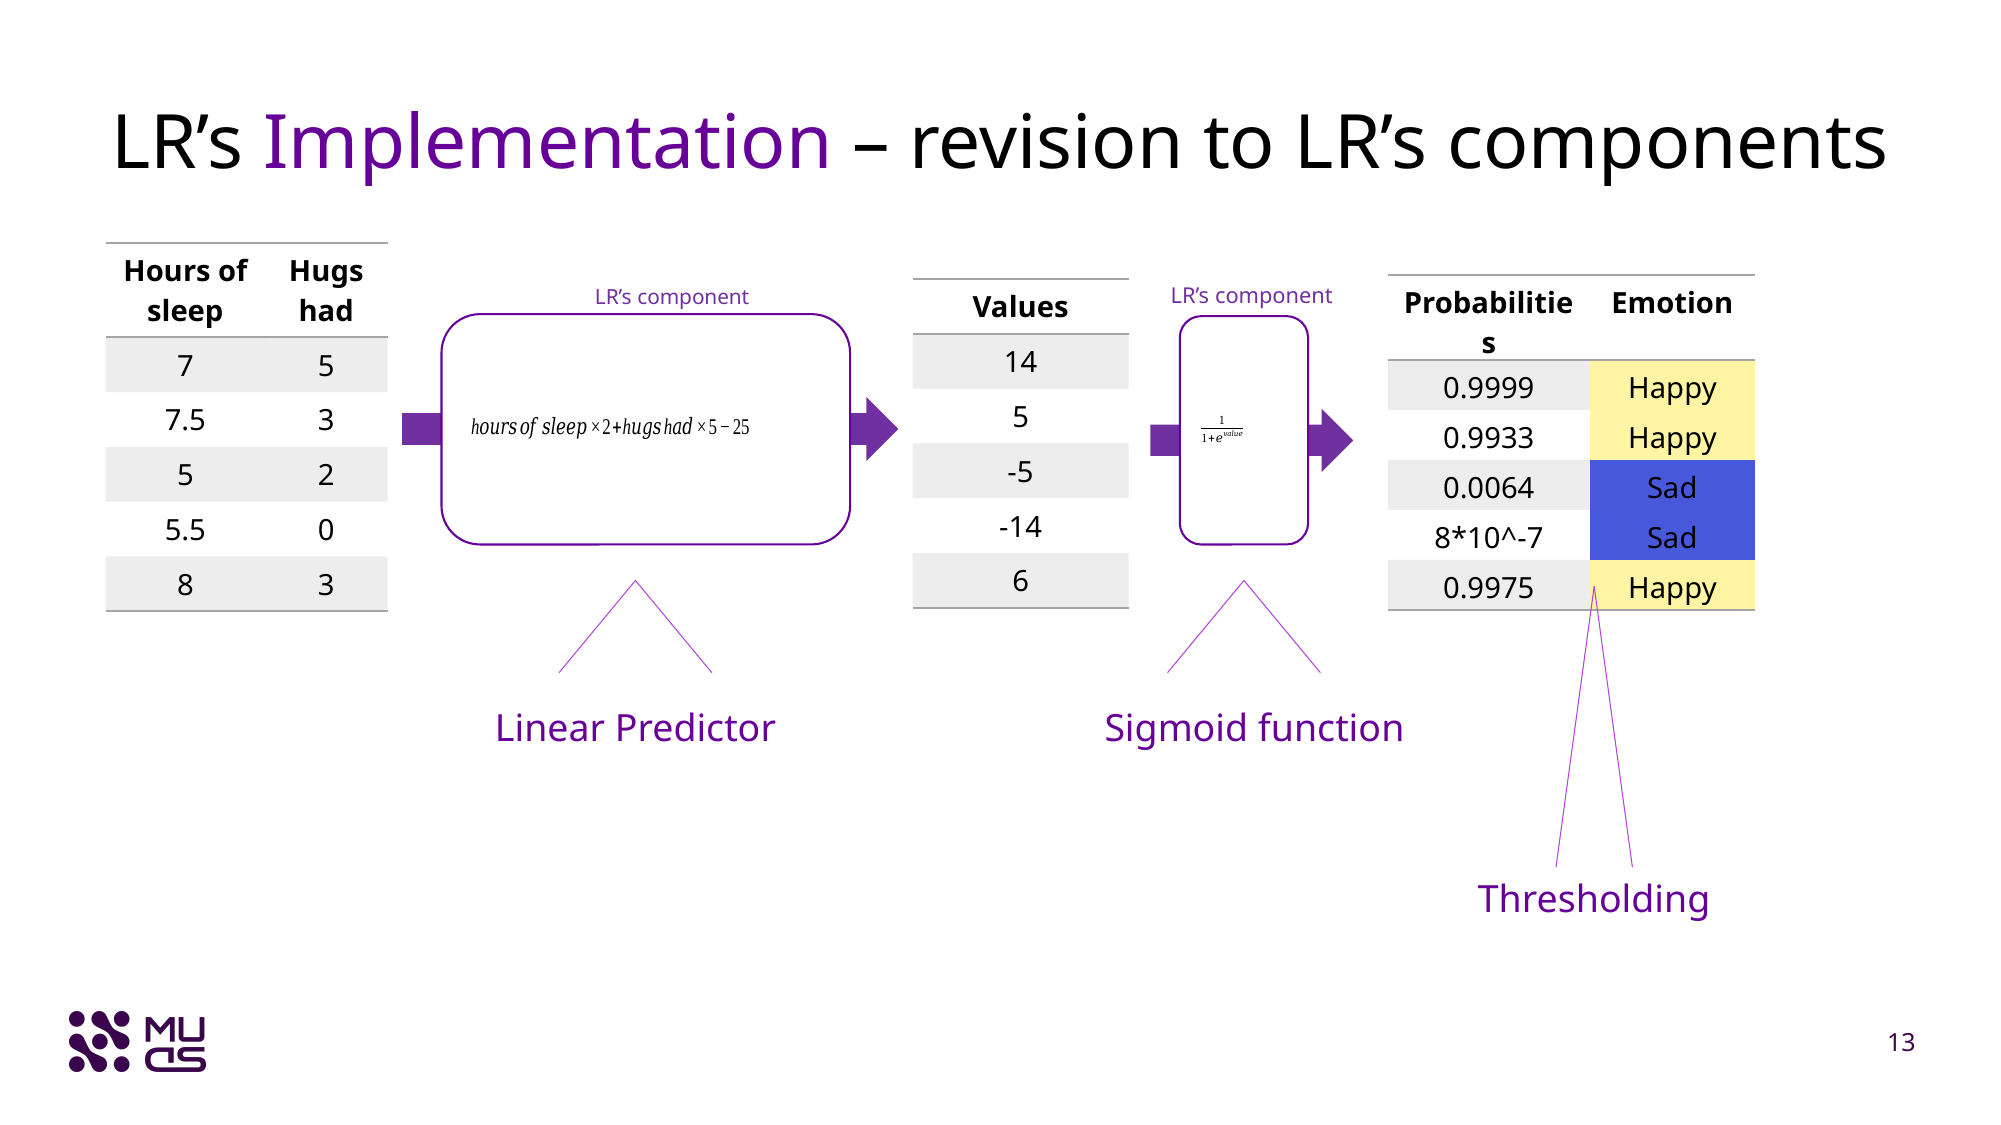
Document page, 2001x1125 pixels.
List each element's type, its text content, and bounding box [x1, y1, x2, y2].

title LR’s Implementation – revision to LR’s components [69, 84, 1931, 204]
table_cell 0.9933 [1388, 410, 1590, 460]
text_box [558, 580, 712, 673]
table_cell 0.0064 [1388, 460, 1590, 510]
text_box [403, 275, 897, 545]
table_cell 0.9975 [1388, 560, 1590, 609]
table_cell 5.5 [106, 502, 265, 556]
table_cell 6 [913, 553, 1129, 607]
table_header Hours of sleep [106, 244, 265, 336]
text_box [1555, 586, 1633, 868]
table_cell 5 [106, 447, 265, 502]
table_cell 0.9999 [1388, 361, 1590, 410]
table_cell 5 [913, 389, 1129, 443]
table_cell 3 [265, 392, 388, 447]
table_cell Happy [1590, 361, 1755, 410]
table_cell -5 [913, 443, 1129, 498]
table_cell 0 [265, 502, 388, 556]
table_cell Sad [1590, 510, 1755, 560]
table_header Emotion [1590, 276, 1755, 359]
table_cell 14 [913, 335, 1129, 389]
table_cell -14 [913, 498, 1129, 553]
table_cell 7.5 [106, 392, 265, 447]
table_cell 5 [265, 338, 388, 392]
table_cell 8 [106, 556, 265, 610]
slide_number 13 [1862, 1013, 1931, 1074]
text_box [1167, 580, 1321, 673]
picture [69, 1011, 206, 1072]
text_box Linear Predictor [479, 696, 791, 757]
table_cell 2 [265, 447, 388, 502]
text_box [1151, 274, 1352, 545]
table_cell 8*10^-7 [1388, 510, 1590, 560]
table_cell 3 [265, 556, 388, 610]
text_box Sigmoid function [1089, 696, 1420, 757]
table_cell Happy [1590, 560, 1755, 609]
table_header Hugs had [265, 244, 388, 336]
text_box Thresholding [1463, 867, 1726, 927]
table_cell Sad [1590, 460, 1755, 510]
table_cell Happy [1590, 410, 1755, 460]
table_header Probabilities [1388, 276, 1590, 359]
table_header Values [913, 280, 1129, 333]
table_cell 7 [106, 338, 265, 392]
